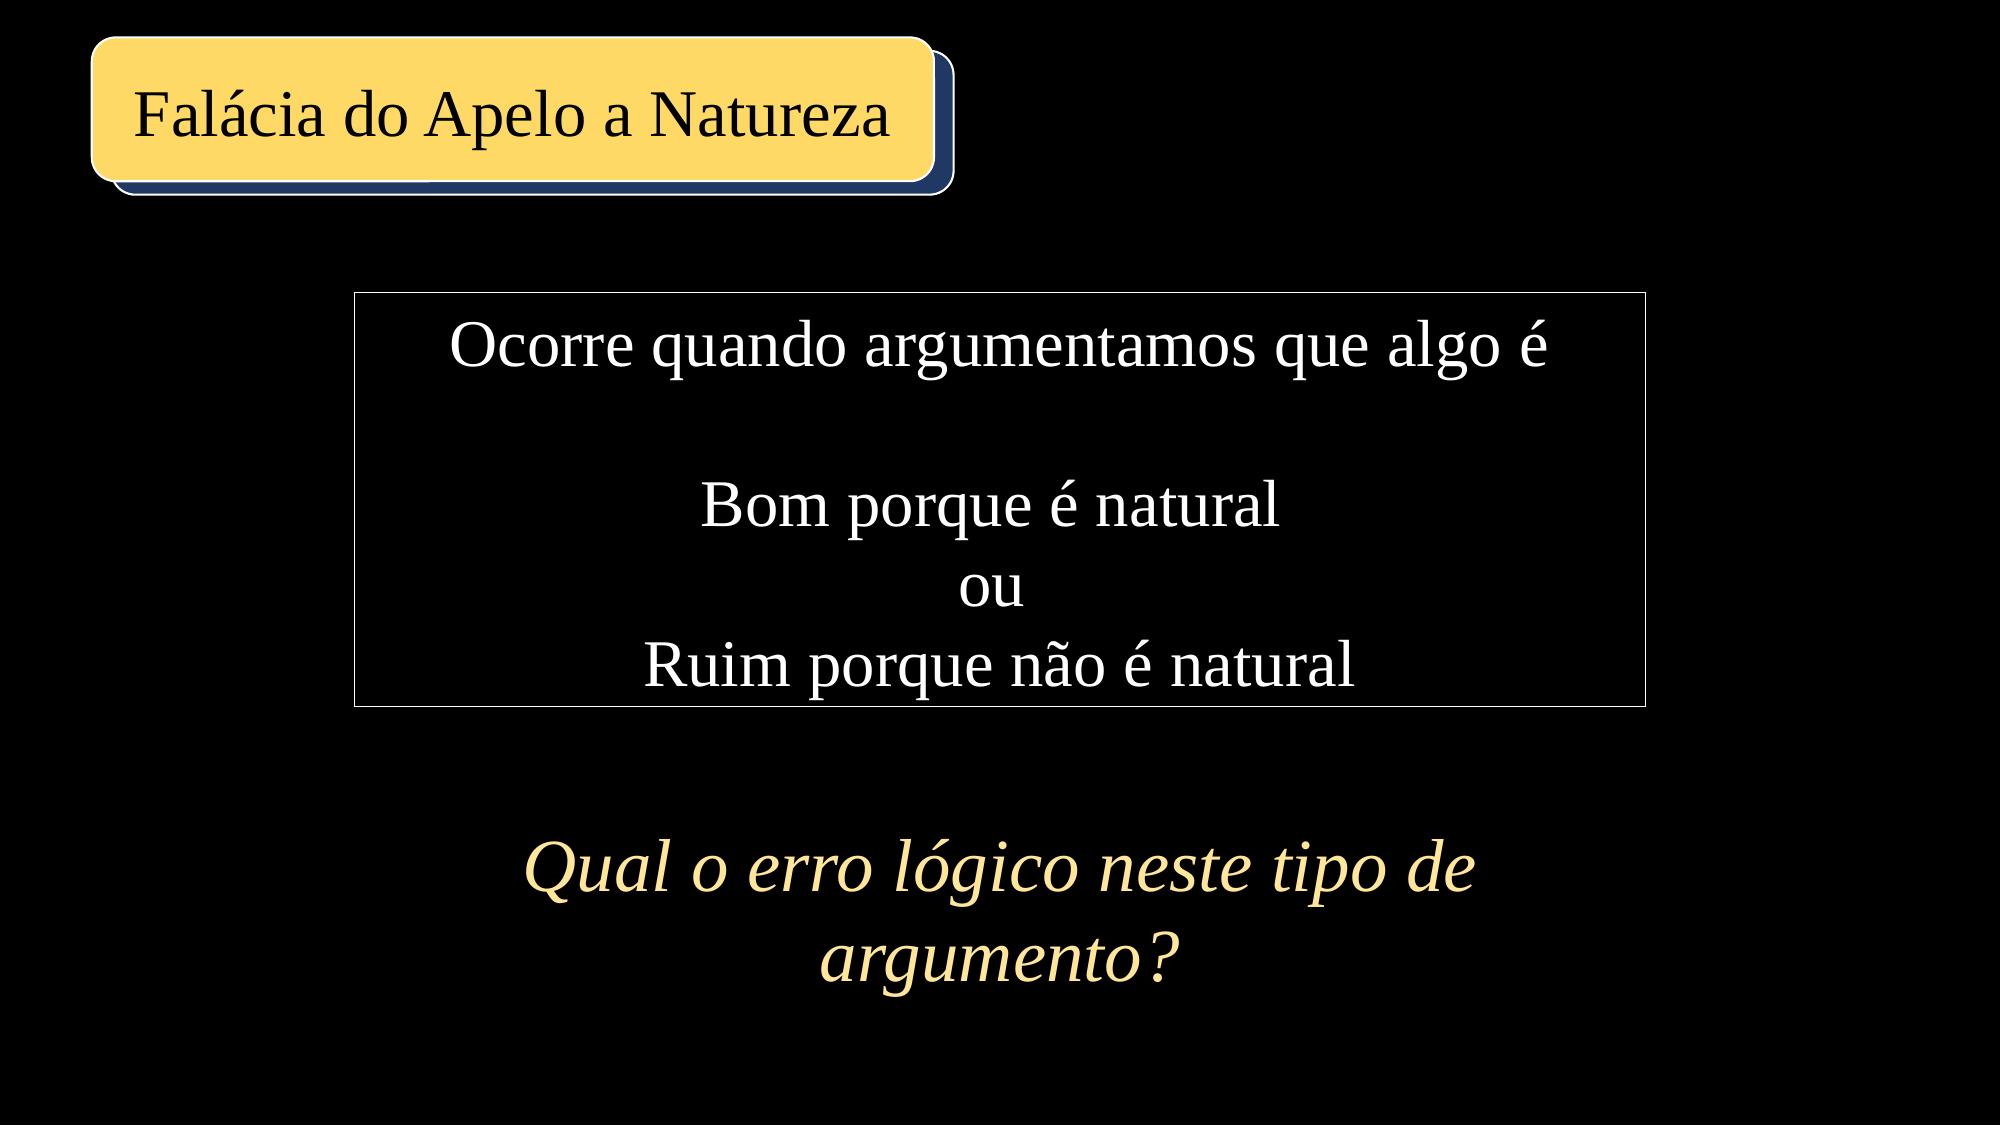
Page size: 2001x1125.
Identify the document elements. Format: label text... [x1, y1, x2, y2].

text_box Ocorre quando argumentamos que algo é Bom porque é natural ou Ruim porque não é natural [354, 292, 1646, 707]
text_box Falácia do Apelo a Natureza [90, 36, 936, 183]
text_box [113, 50, 955, 196]
text_box Qual o erro lógico neste tipo de argumento? [354, 808, 1646, 1004]
